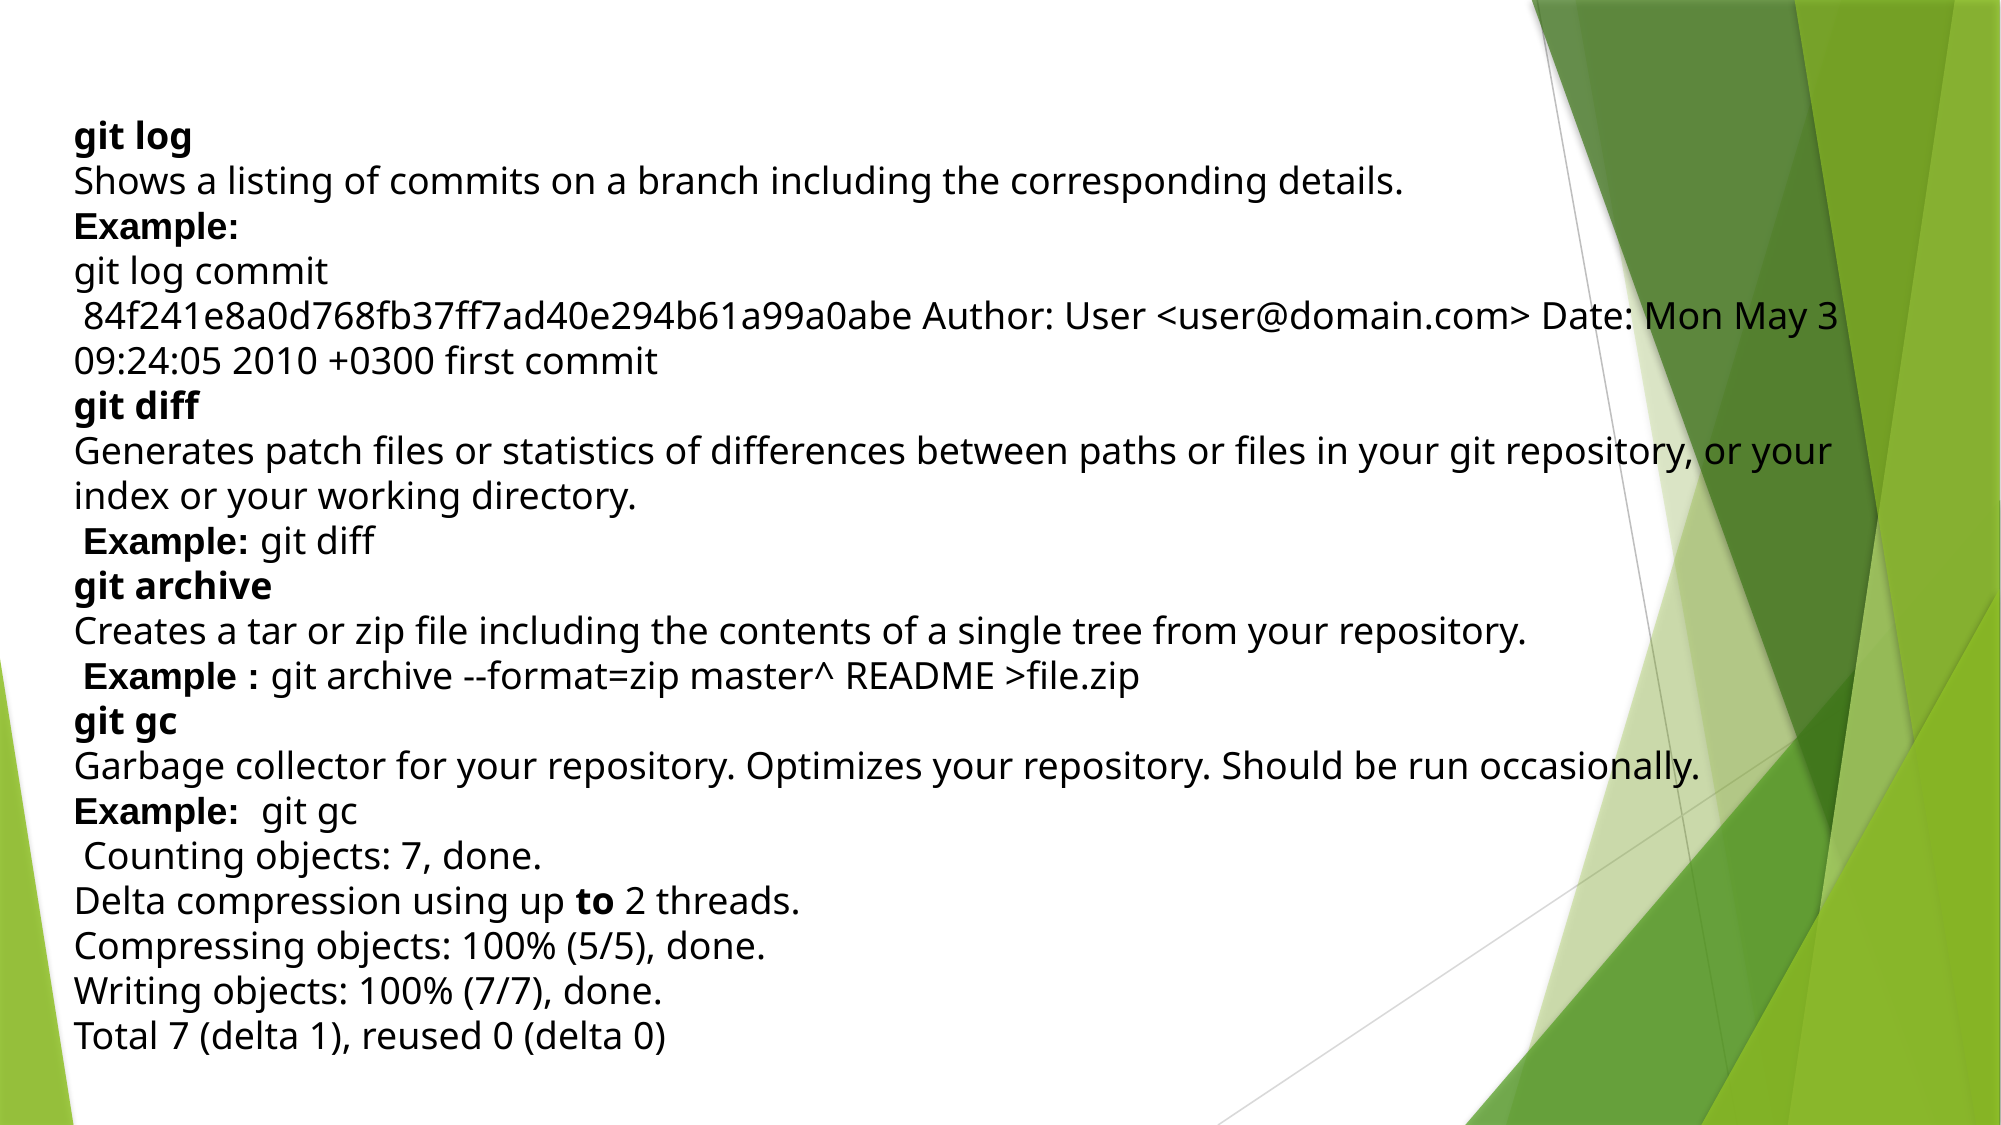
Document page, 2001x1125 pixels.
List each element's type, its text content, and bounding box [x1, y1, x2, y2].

text_box git log Shows a listing of commits on a branch including the corresponding details. Example: git log commit 84f241e8a0d768fb37ff7ad40e294b61a99a0abe Author: User <user@domain.com> Date: Mon May 3 09:24:05 2010 +0300 first commit git diff Generates patch files or statistics of differences between paths or files in your git repository, or your index or your working directory. Example: git diff git archive Creates a tar or zip file including the contents of a single tree from your repository. Example : git archive --format=zip master^ README >file.zip git gc Garbage collector for your repository. Optimizes your repository. Should be run occasionally. Example: git gc Counting objects: 7, done. Delta compression using up to 2 threads. Compressing objects: 100% (5/5), done. Writing objects: 100% (7/7), done. Total 7 (delta 1), reused 0 (delta 0) [58, 104, 1948, 1125]
